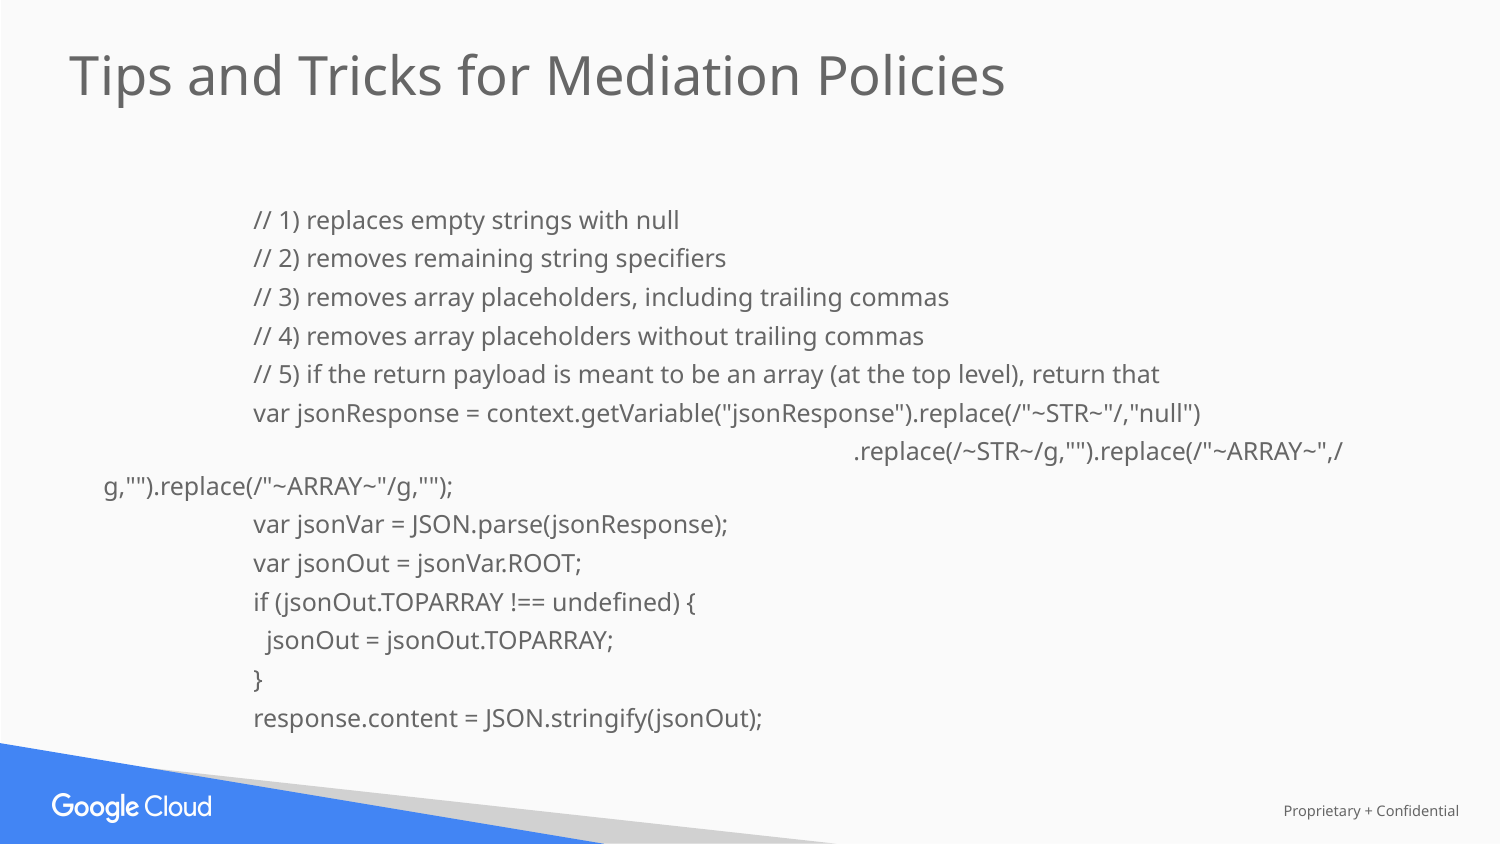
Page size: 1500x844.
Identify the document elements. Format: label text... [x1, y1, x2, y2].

list // 1) replaces empty strings with null // 2) removes remaining string specifiers // 3) removes array placeholders, including trailing commas // 4) removes array placeholders without trailing commas // 5) if the return payload is meant to be an array (at the top level), return that var jsonResponse = context.getVariable("jsonResponse").replace(/"~STR~"/,"null") .replace(/~STR~/g,"").replace(/"~ARRAY~",/g,"").replace(/"~ARRAY~"/g,""); var jsonVar = JSON.parse(jsonResponse); var jsonOut = jsonVar.ROOT; if (jsonOut.TOPARRAY !== undefined) { jsonOut = jsonOut.TOPARRAY; } response.content = JSON.stringify(jsonOut); [58, 153, 1494, 780]
title Tips and Tricks for Mediation Policies [58, 32, 1339, 116]
picture [52, 793, 211, 823]
